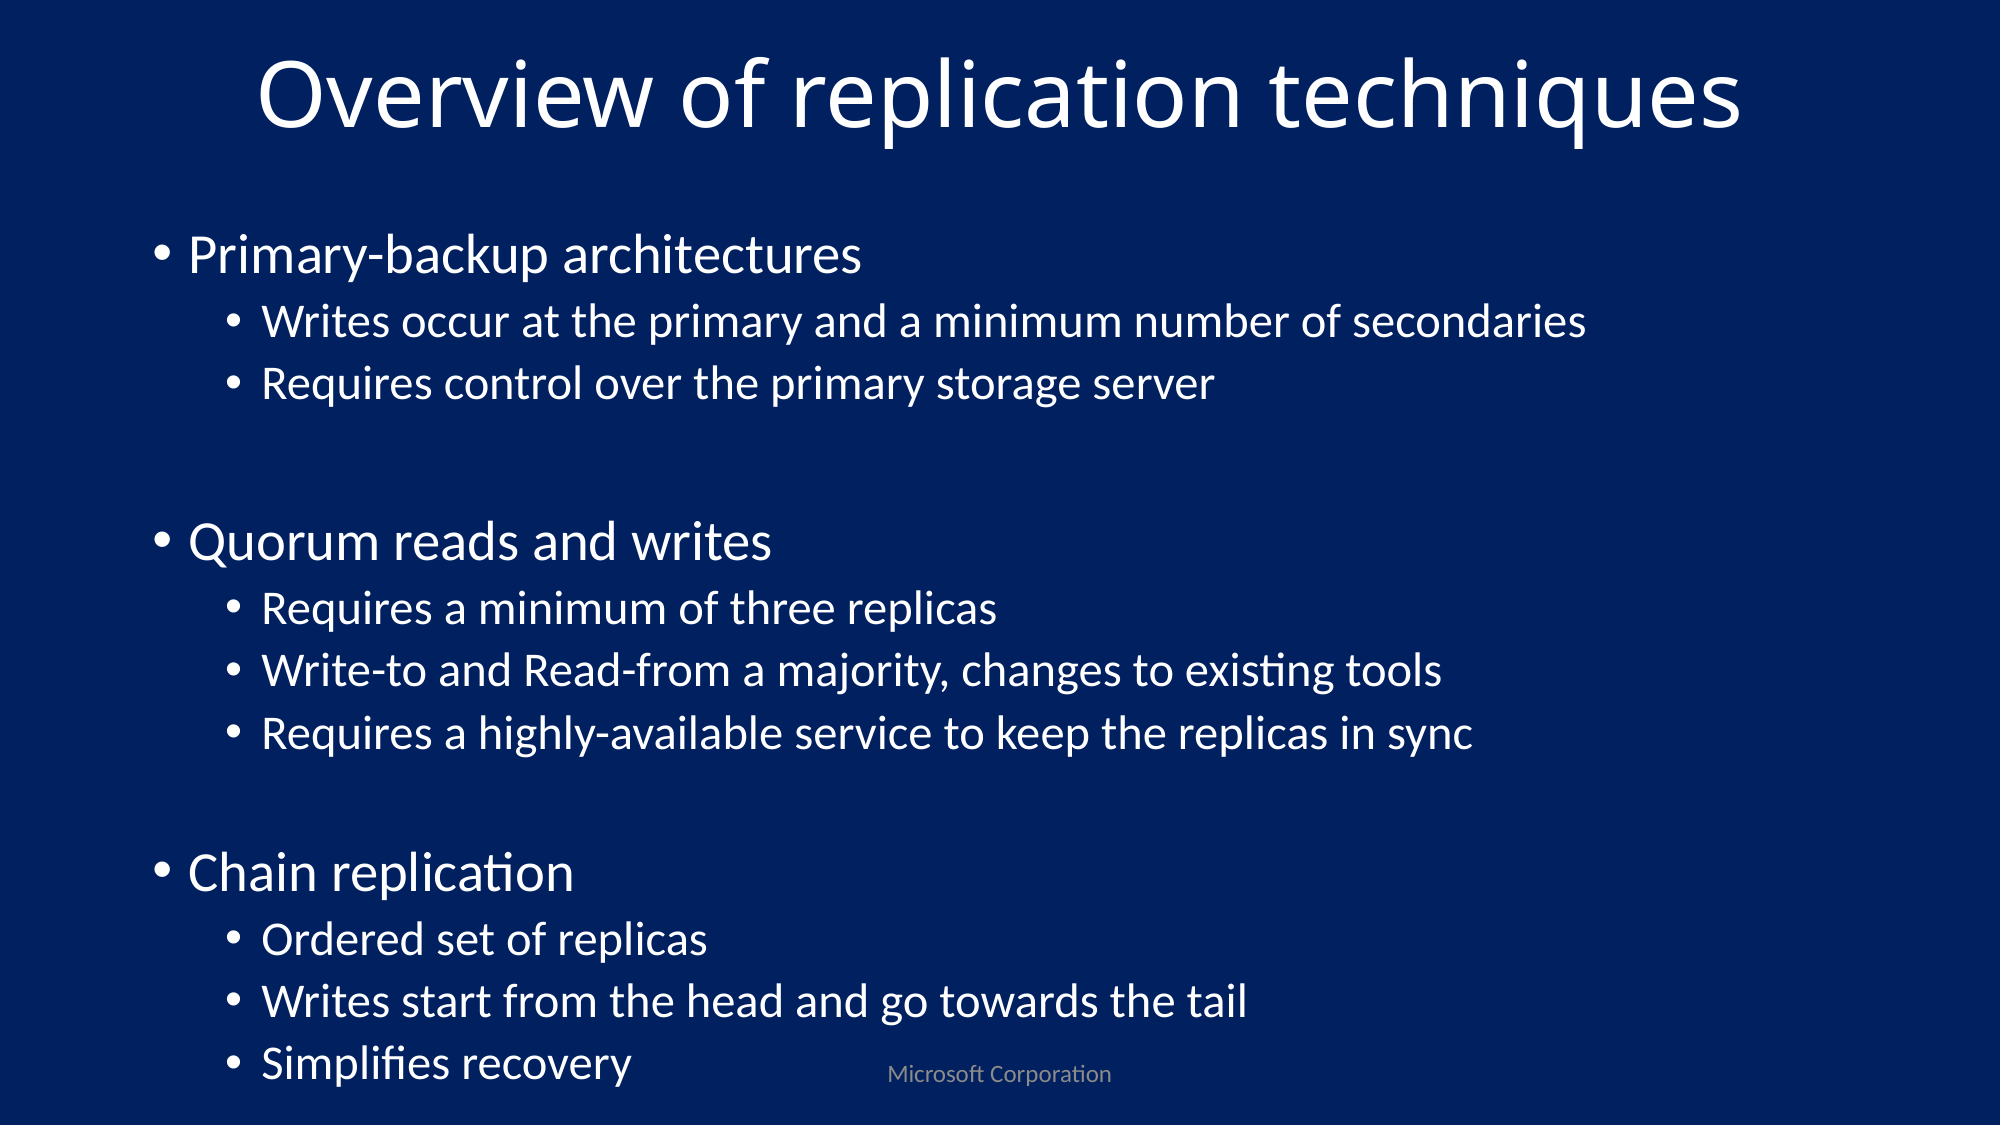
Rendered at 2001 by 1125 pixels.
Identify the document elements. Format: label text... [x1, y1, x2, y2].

list Primary-backup architectures Writes occur at the primary and a minimum number of secondaries Requires control over the primary storage server Quorum reads and writes Requires a minimum of three replicas Write-to and Read-from a majority, changes to existing tools Requires a highly-available service to keep the replicas in sync Chain replication Ordered set of replicas Writes start from the head and go towards the tail Simplifies recovery [137, 217, 1863, 1103]
title Overview of replication techniques [137, 0, 1863, 195]
footer Microsoft Corporation [662, 1042, 1338, 1103]
